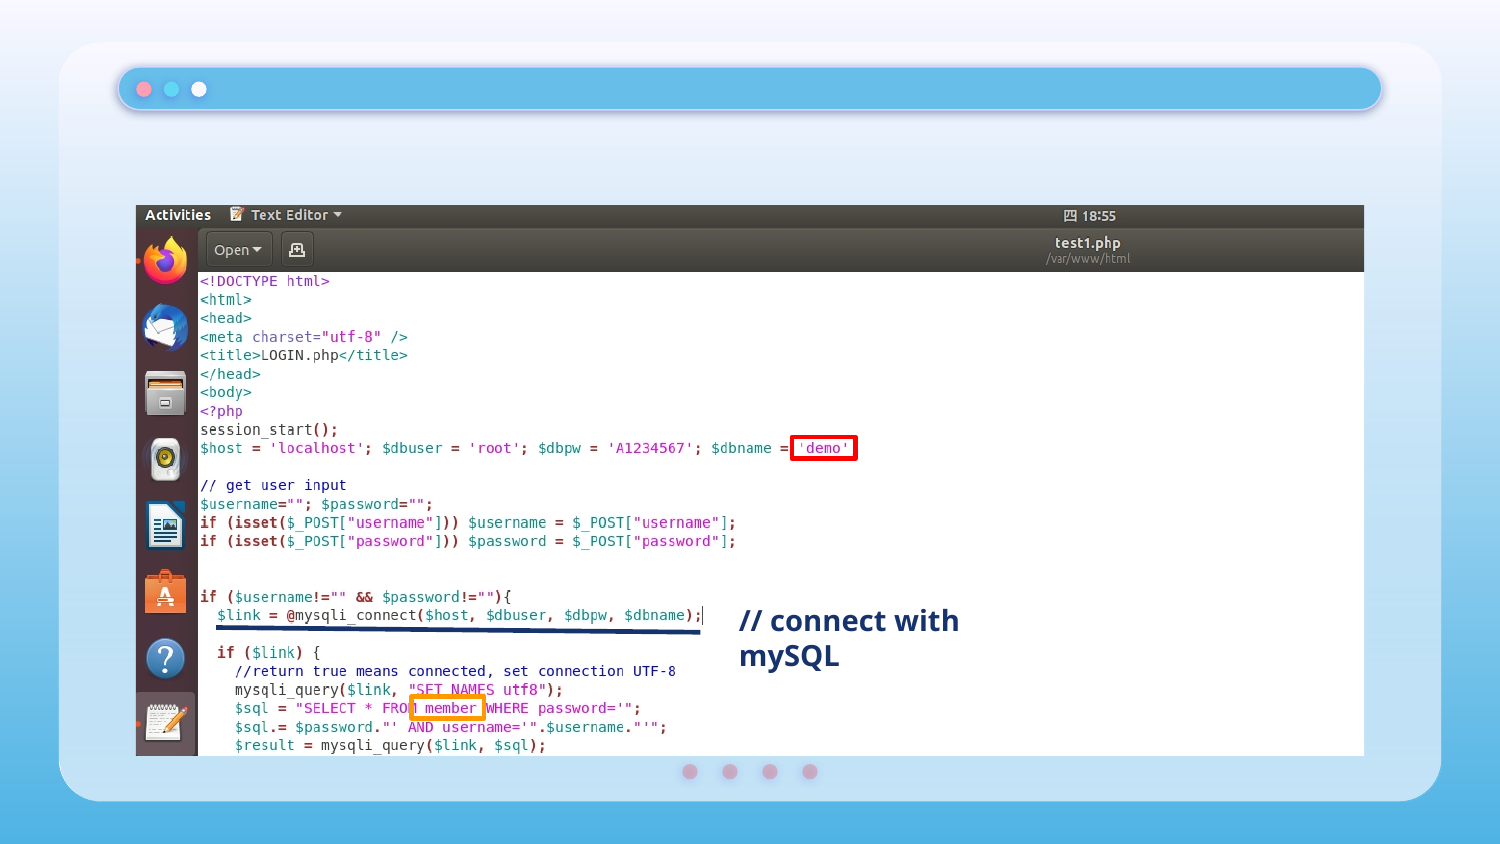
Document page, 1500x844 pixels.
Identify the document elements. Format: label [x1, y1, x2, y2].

text_box [242, 48, 825, 124]
text_box [215, 627, 701, 633]
picture [135, 205, 1365, 756]
